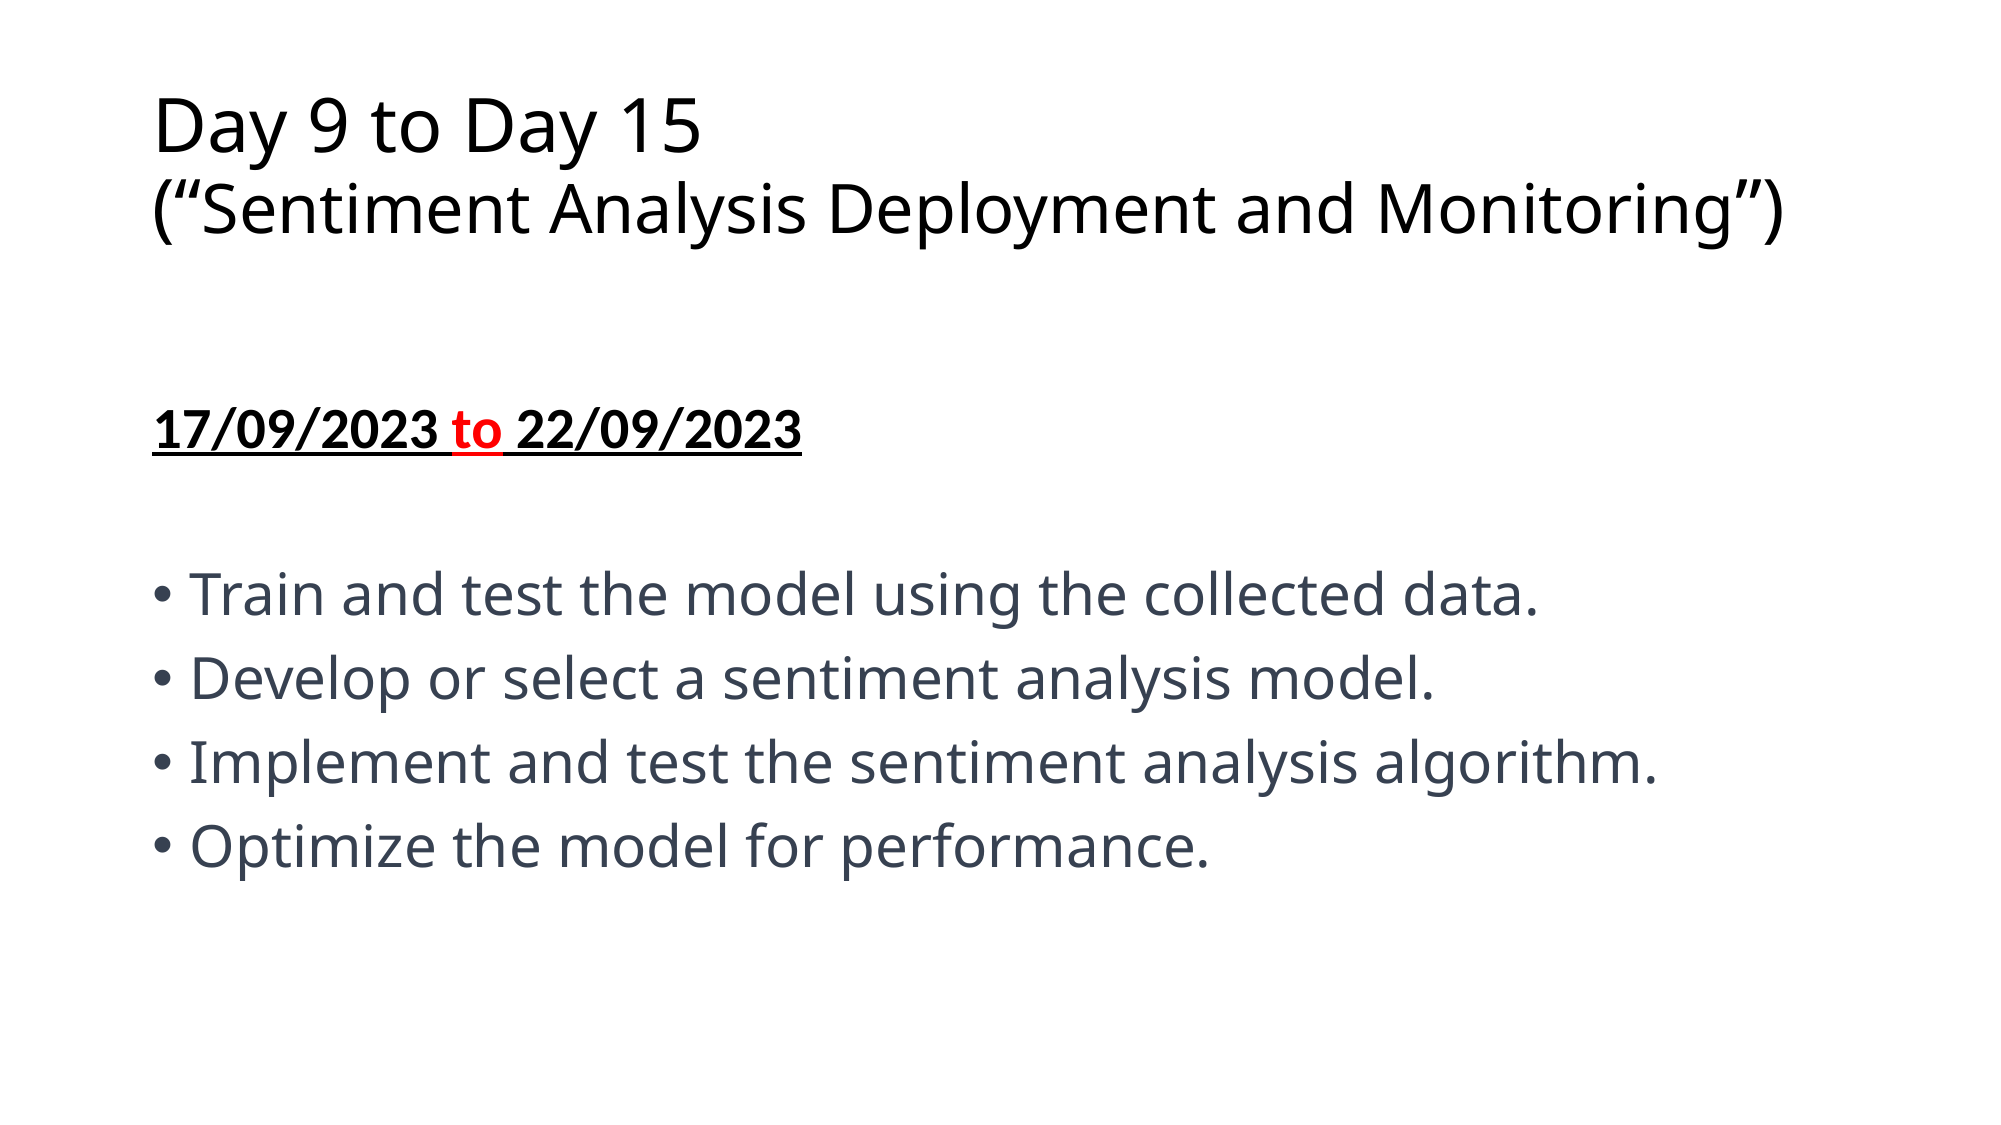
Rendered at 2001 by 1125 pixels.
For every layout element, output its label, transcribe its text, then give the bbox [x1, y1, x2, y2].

list 17/09/2023 to 22/09/2023 Train and test the model using the collected data. Develop or select a sentiment analysis model. Implement and test the sentiment analysis algorithm. Optimize the model for performance. [137, 299, 1863, 1014]
title Day 9 to Day 15 (“Sentiment Analysis Deployment and Monitoring”) [137, 59, 1863, 278]
